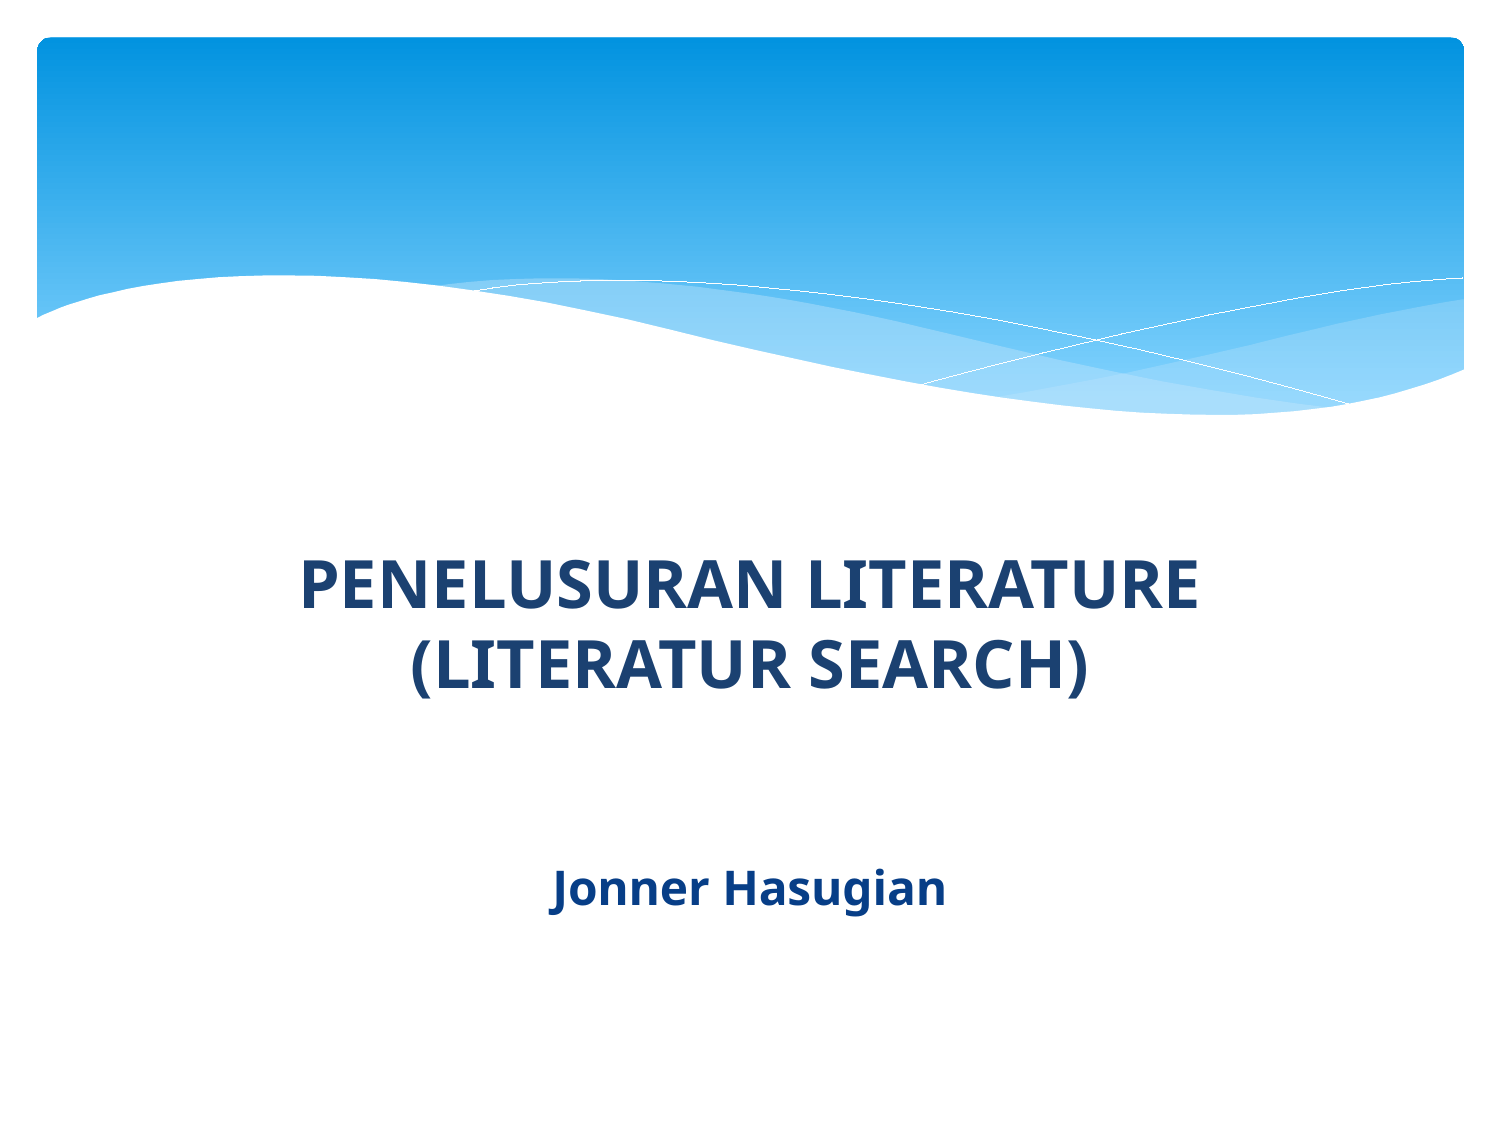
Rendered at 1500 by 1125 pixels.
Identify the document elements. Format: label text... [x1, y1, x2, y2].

title PENELUSURAN LITERATURE (LITERATUR SEARCH) [70, 420, 1430, 823]
list Jonner Hasugian [112, 856, 1388, 976]
